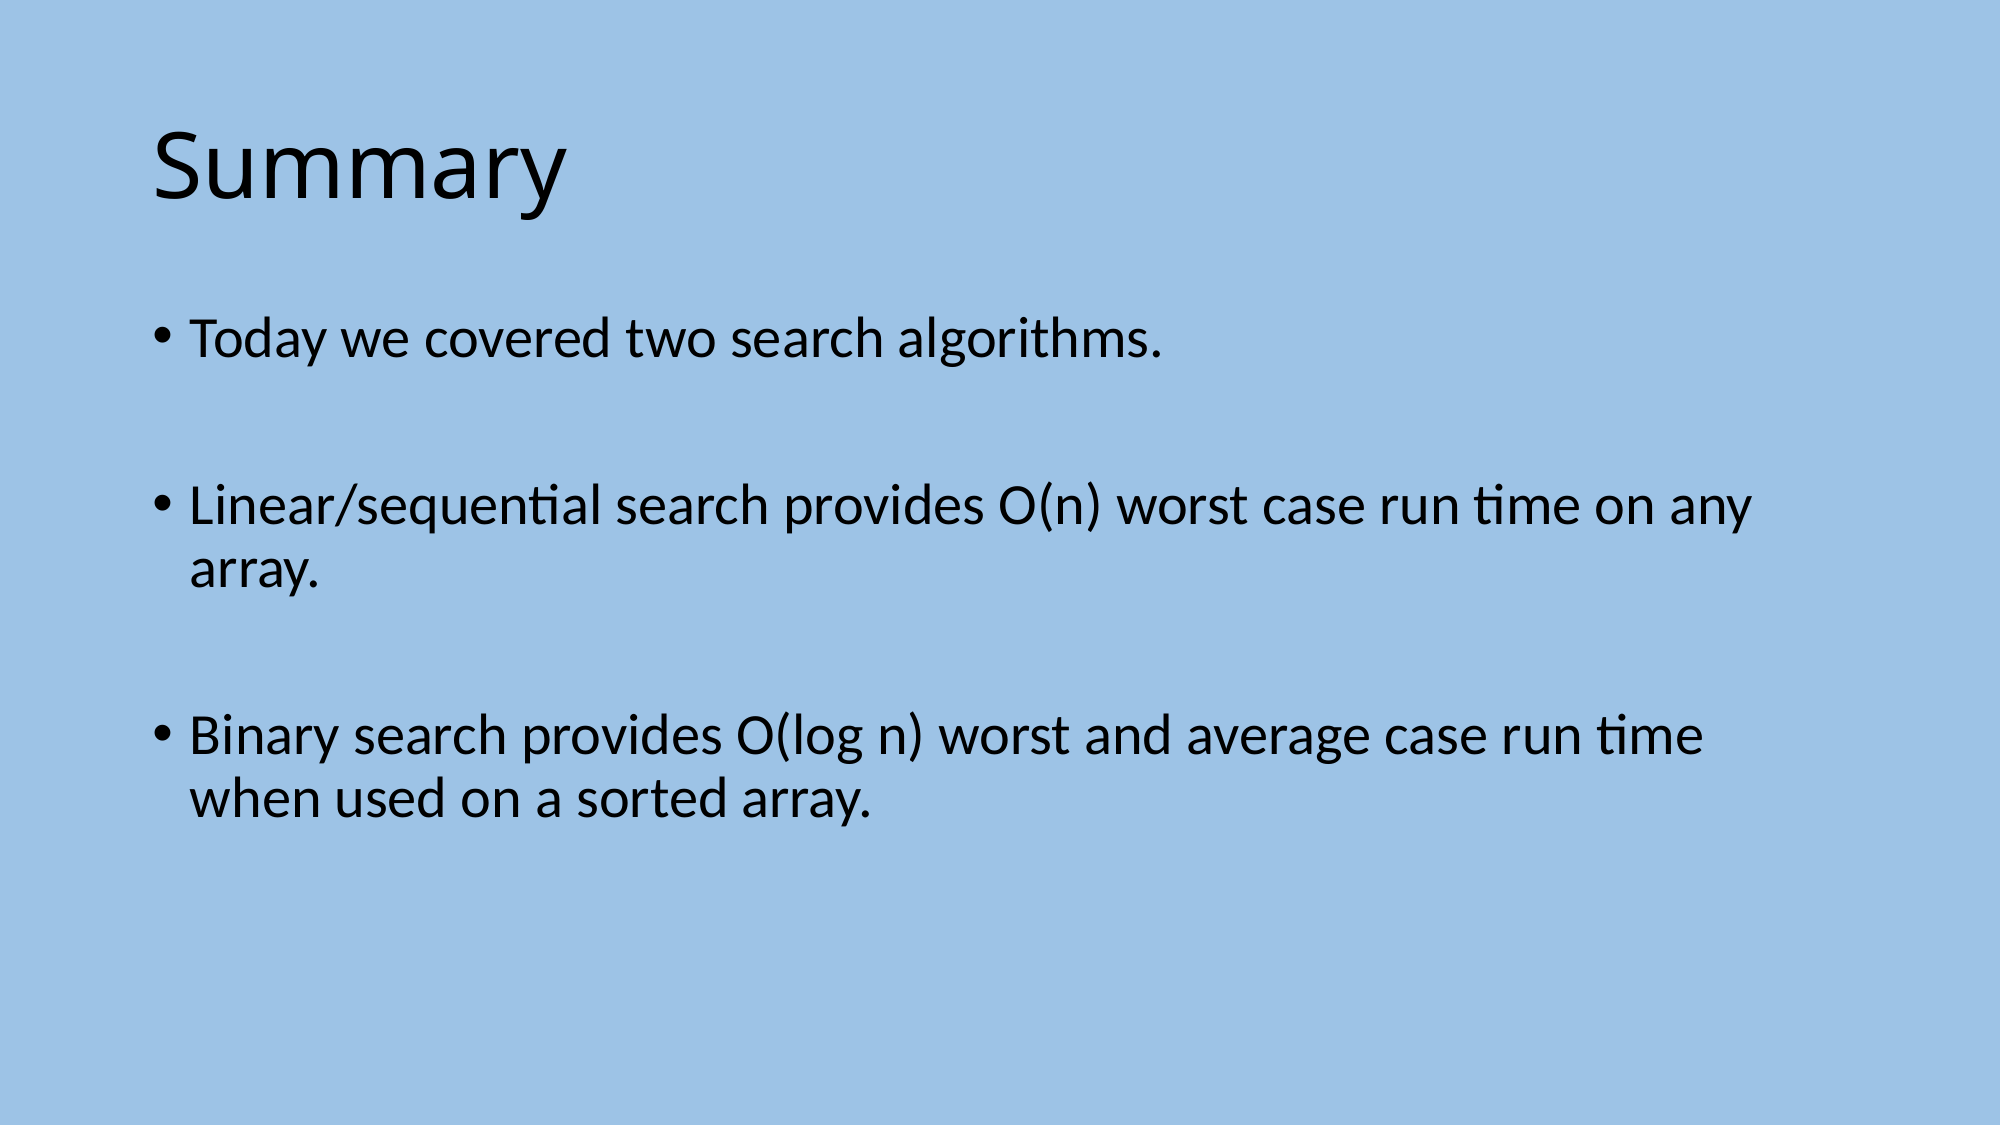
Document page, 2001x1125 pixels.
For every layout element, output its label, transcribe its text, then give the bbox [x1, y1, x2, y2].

title Summary [137, 59, 1863, 278]
list Today we covered two search algorithms. Linear/sequential search provides O(n) worst case run time on any array. Binary search provides O(log n) worst and average case run time when used on a sorted array. [137, 299, 1863, 1014]
